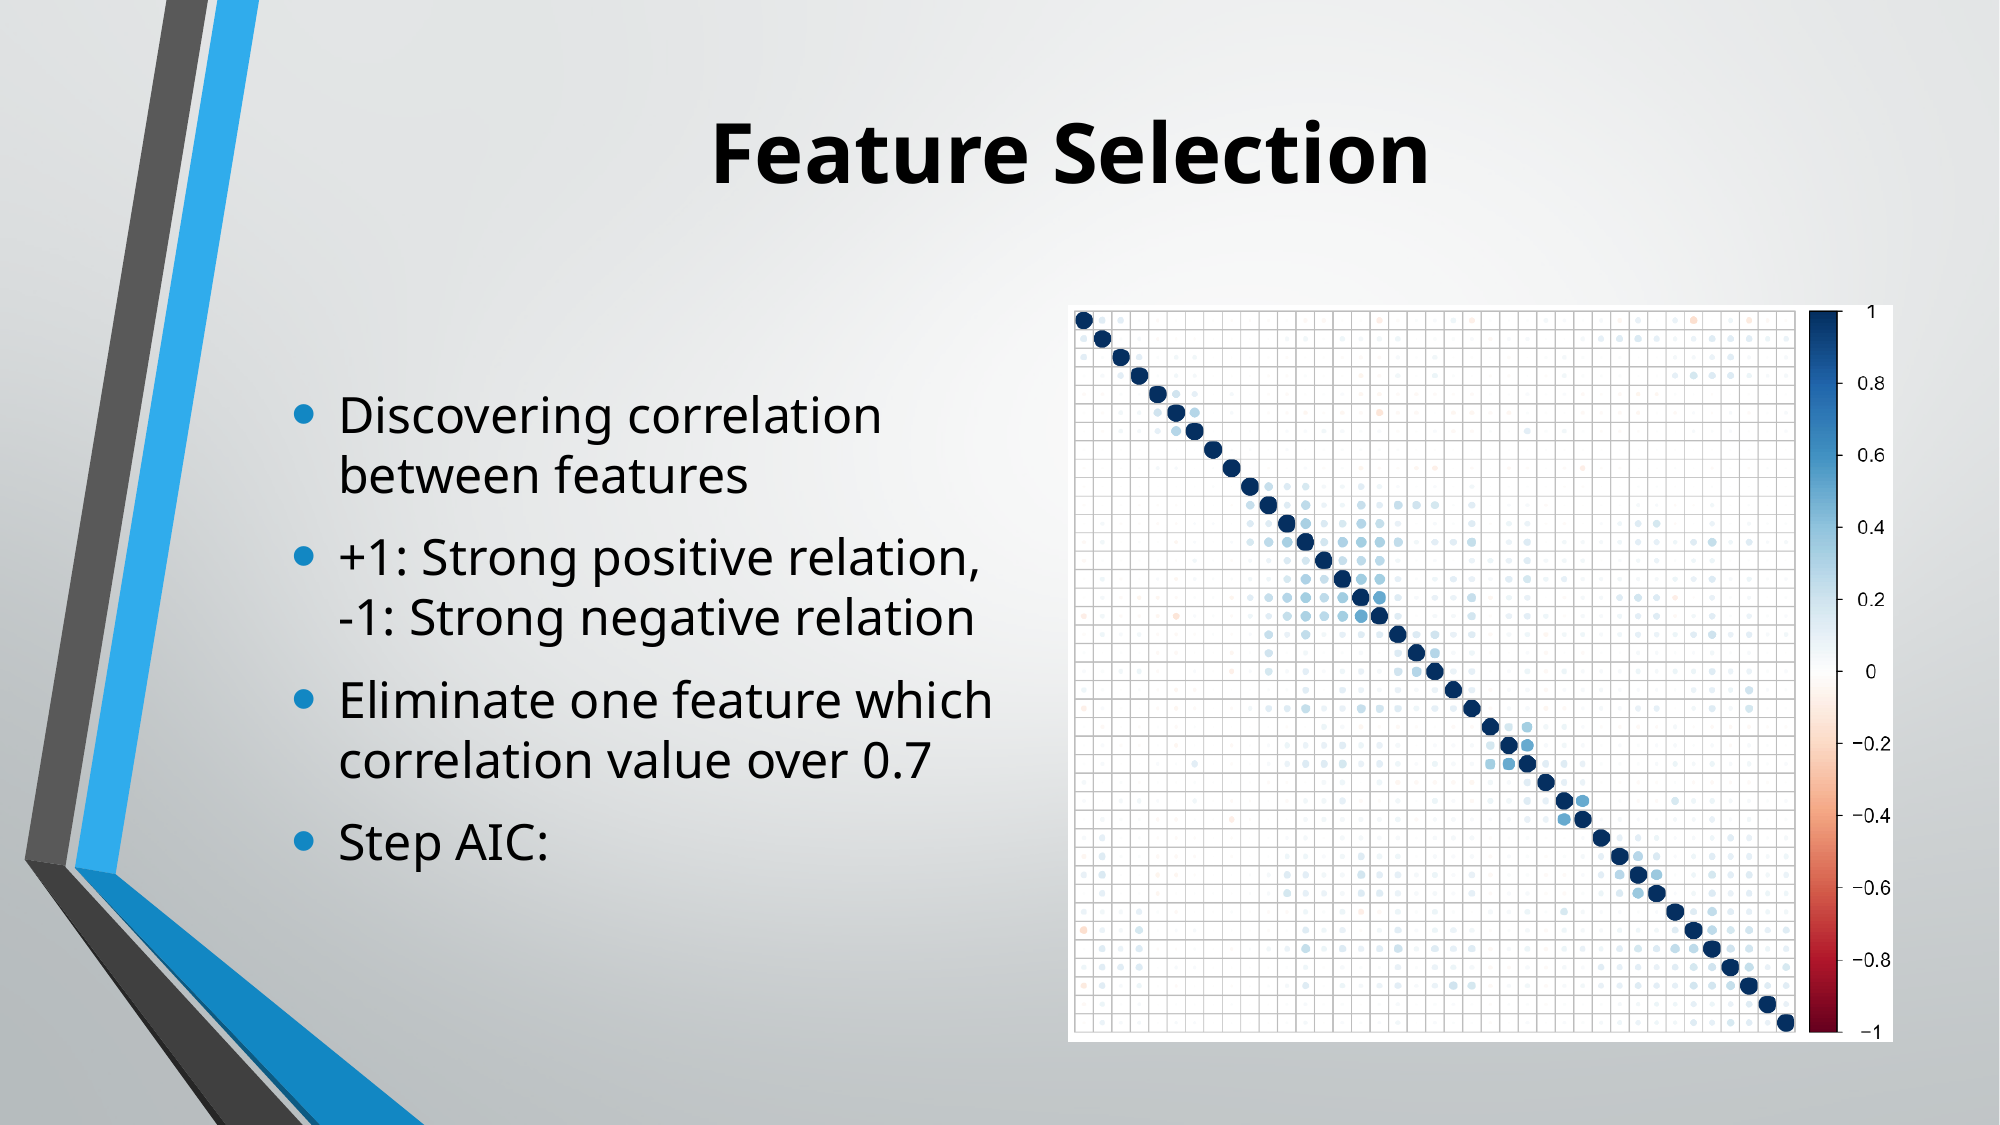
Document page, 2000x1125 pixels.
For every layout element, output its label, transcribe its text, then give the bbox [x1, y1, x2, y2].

title Feature Selection [249, 75, 1893, 225]
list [1068, 305, 1893, 1042]
